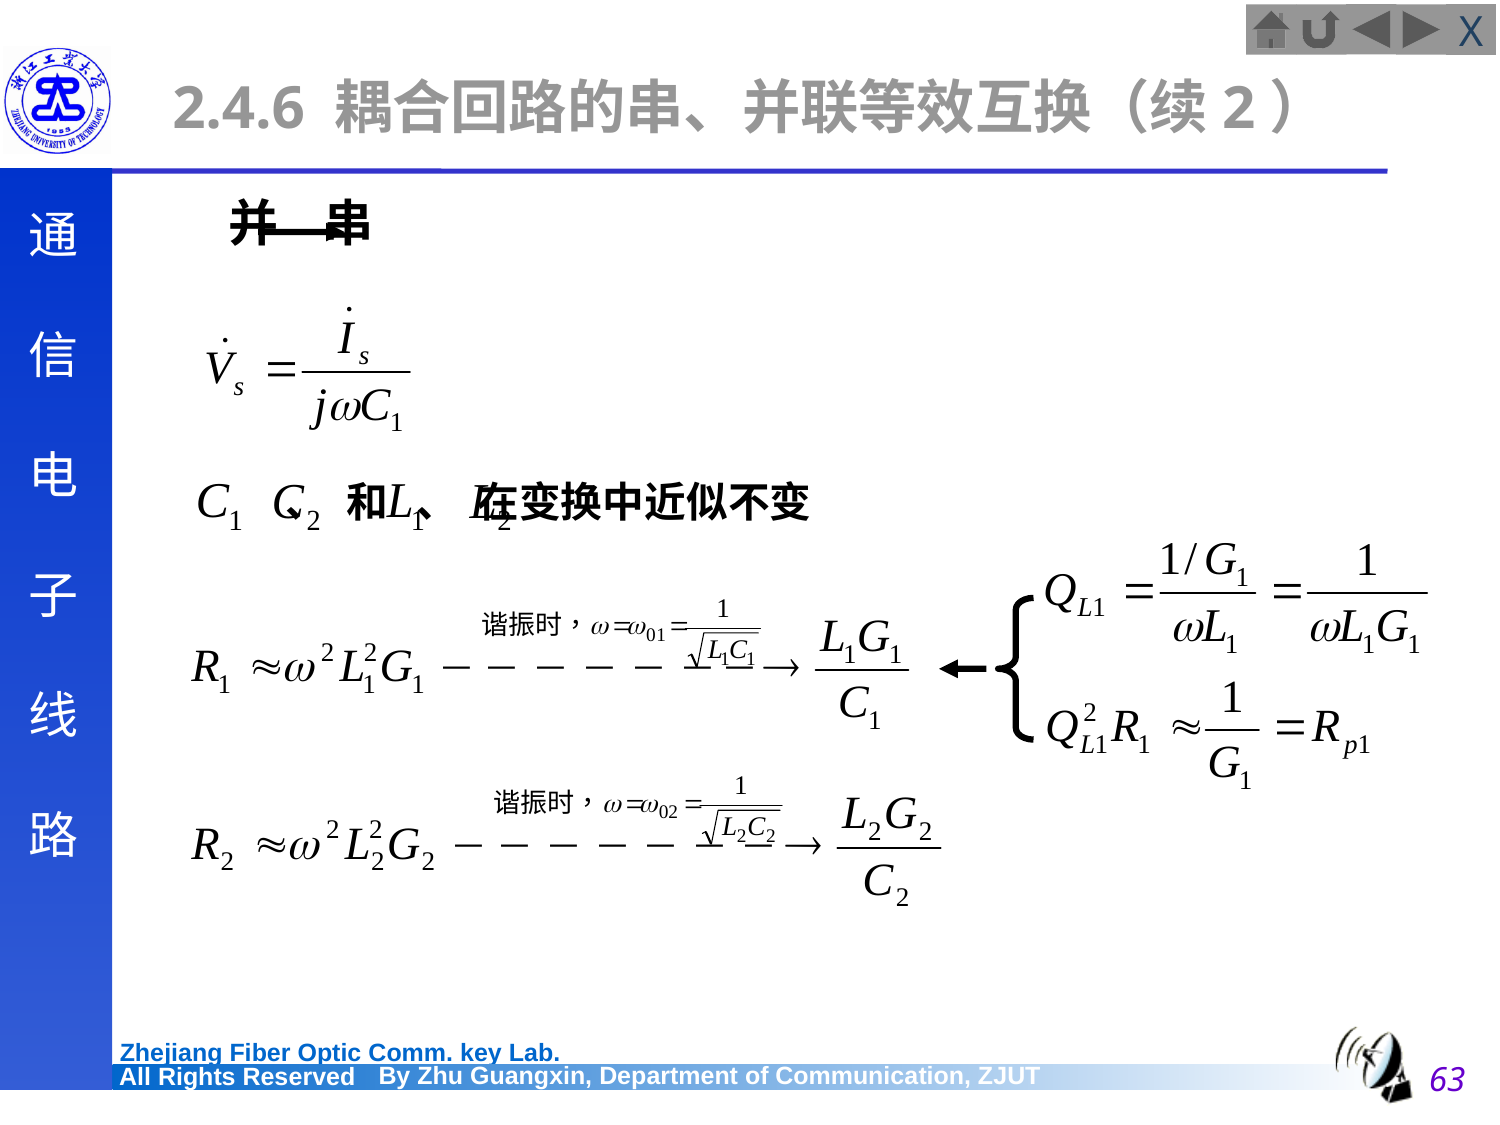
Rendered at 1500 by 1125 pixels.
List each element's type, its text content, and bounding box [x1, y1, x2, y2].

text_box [182, 585, 918, 740]
text_box [939, 662, 987, 676]
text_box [201, 302, 420, 443]
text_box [1037, 526, 1436, 664]
picture [1328, 1019, 1414, 1106]
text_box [1039, 668, 1377, 800]
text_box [189, 467, 869, 540]
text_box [159, 184, 444, 260]
title 2.4.6 耦合回路的串、并联等效互换（续2） [112, 54, 1388, 155]
picture [3, 46, 111, 154]
text_box [998, 598, 1034, 740]
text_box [182, 762, 950, 918]
